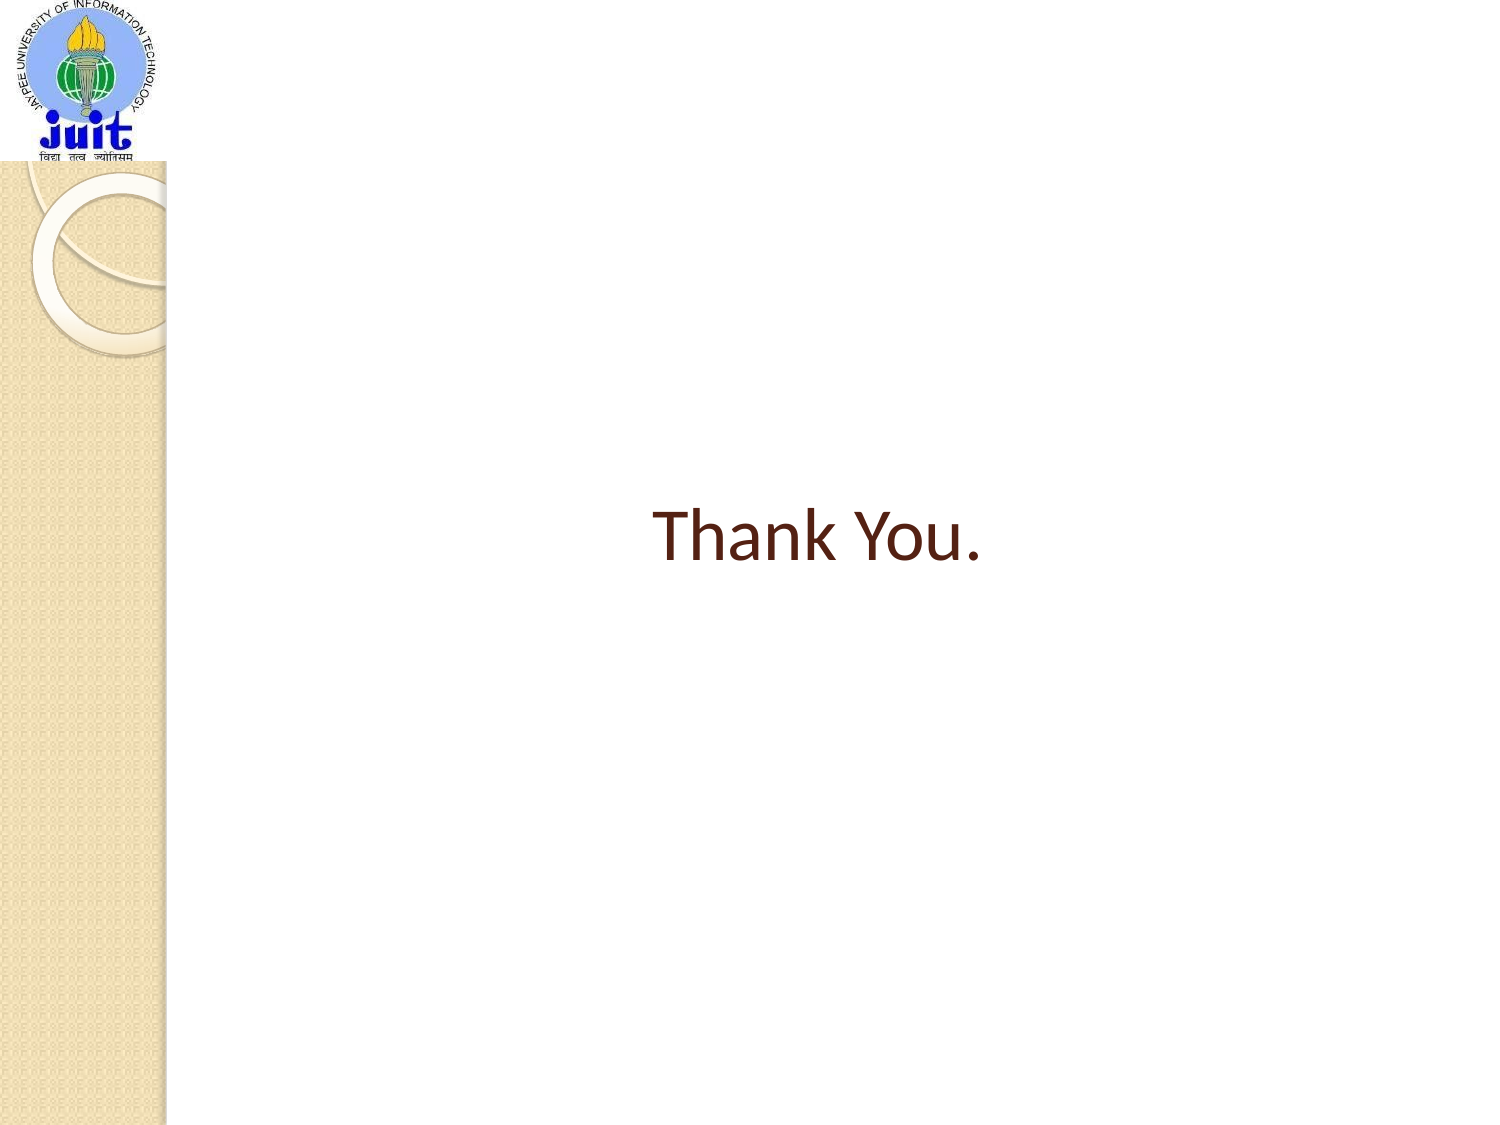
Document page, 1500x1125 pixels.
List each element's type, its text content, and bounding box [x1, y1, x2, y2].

title Thank You. [510, 483, 990, 674]
picture [0, 0, 171, 1125]
